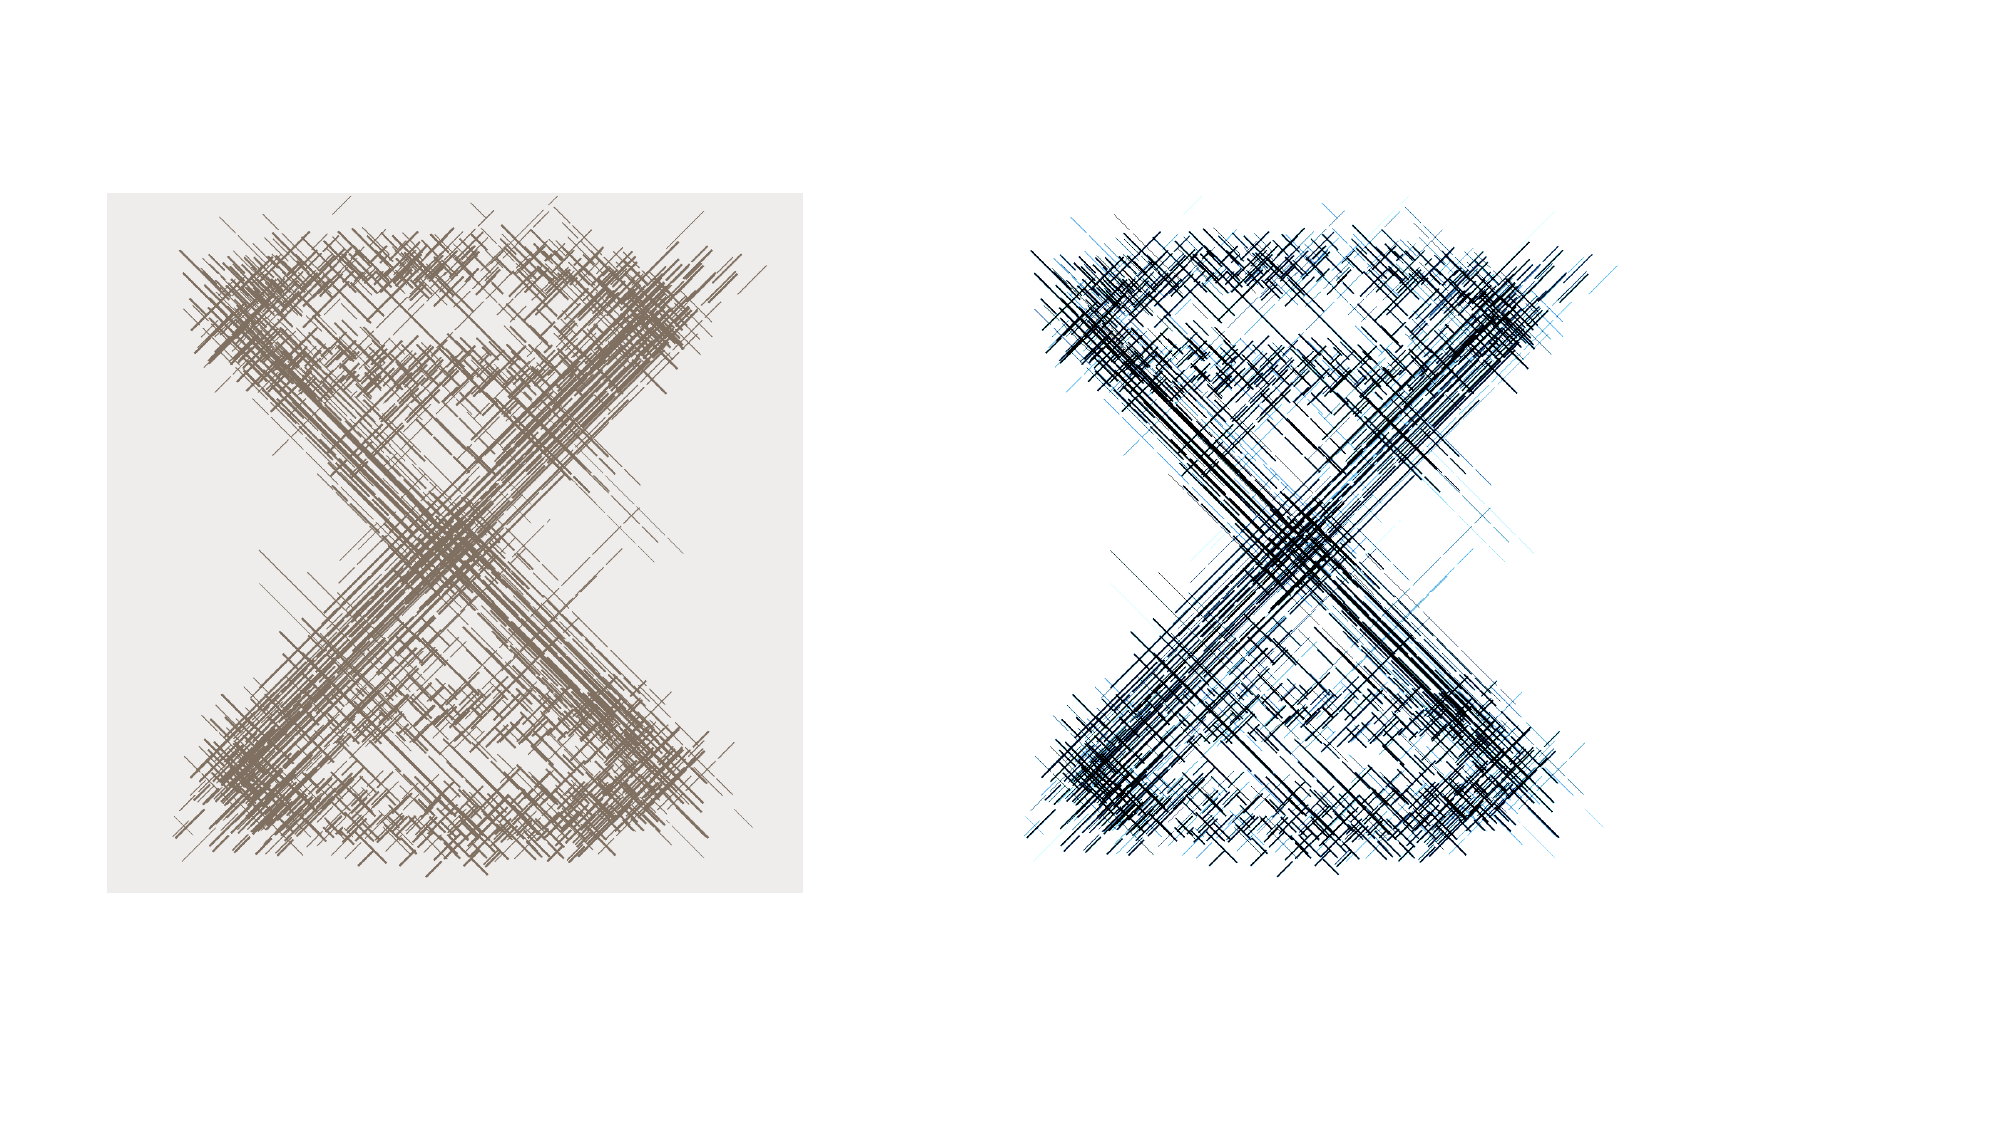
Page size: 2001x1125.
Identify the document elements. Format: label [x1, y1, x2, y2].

picture [106, 193, 803, 893]
picture [957, 193, 1654, 893]
